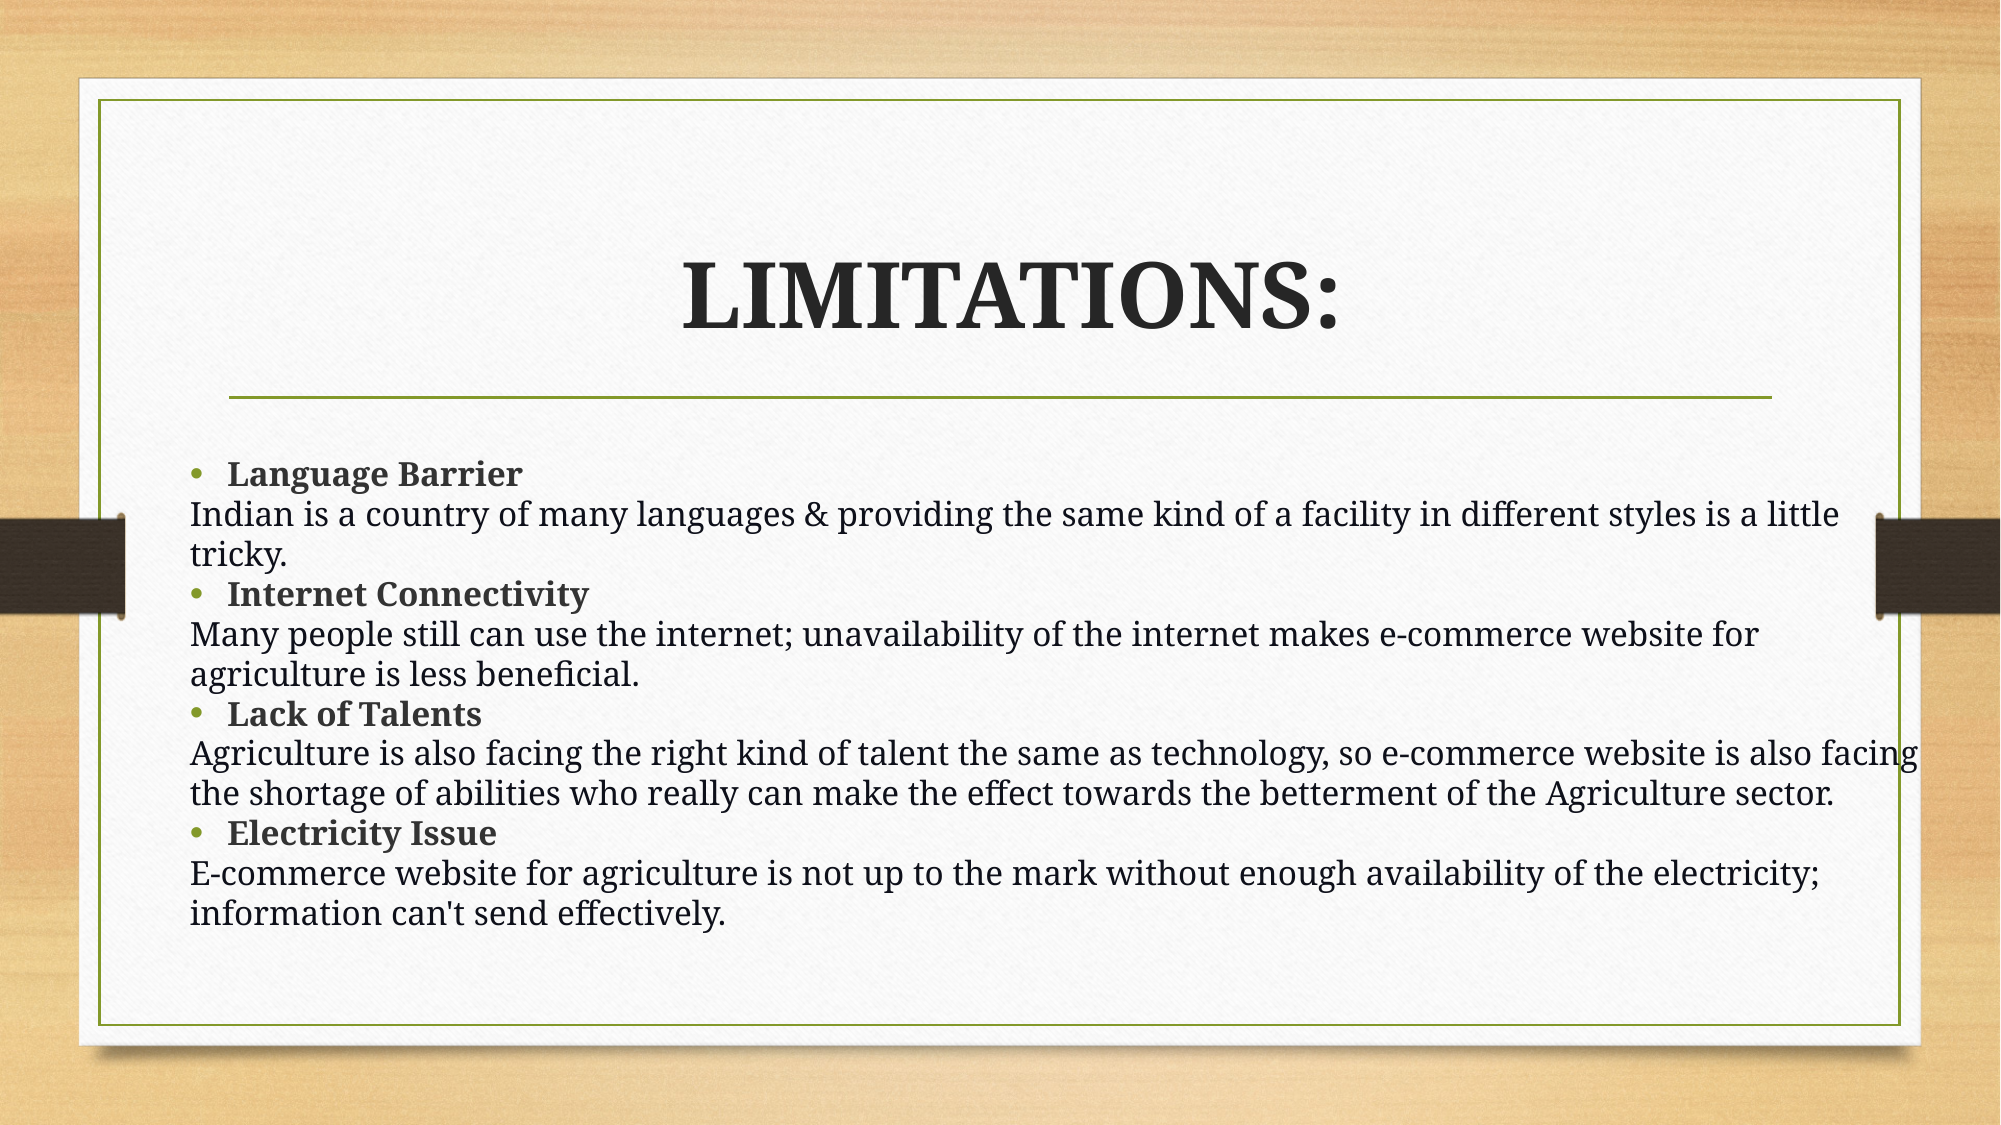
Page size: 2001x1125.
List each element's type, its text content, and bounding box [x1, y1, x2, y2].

title LIMITATIONS: [137, 68, 1887, 625]
list Language Barrier Indian is a country of many languages & providing the same kind of a facility in different styles is a little tricky. Internet Connectivity Many people still can use the internet; unavailability of the internet makes e-commerce website for agriculture is less beneficial. Lack of Talents Agriculture is also facing the right kind of talent the same as technology, so e-commerce website is also facing the shortage of abilities who really can make the effect towards the betterment of the Agriculture sector. Electricity Issue E-commerce website for agriculture is not up to the mark without enough availability of the electricity; information can't send effectively. [174, 445, 1961, 1002]
picture [0, 0, 2001, 1125]
